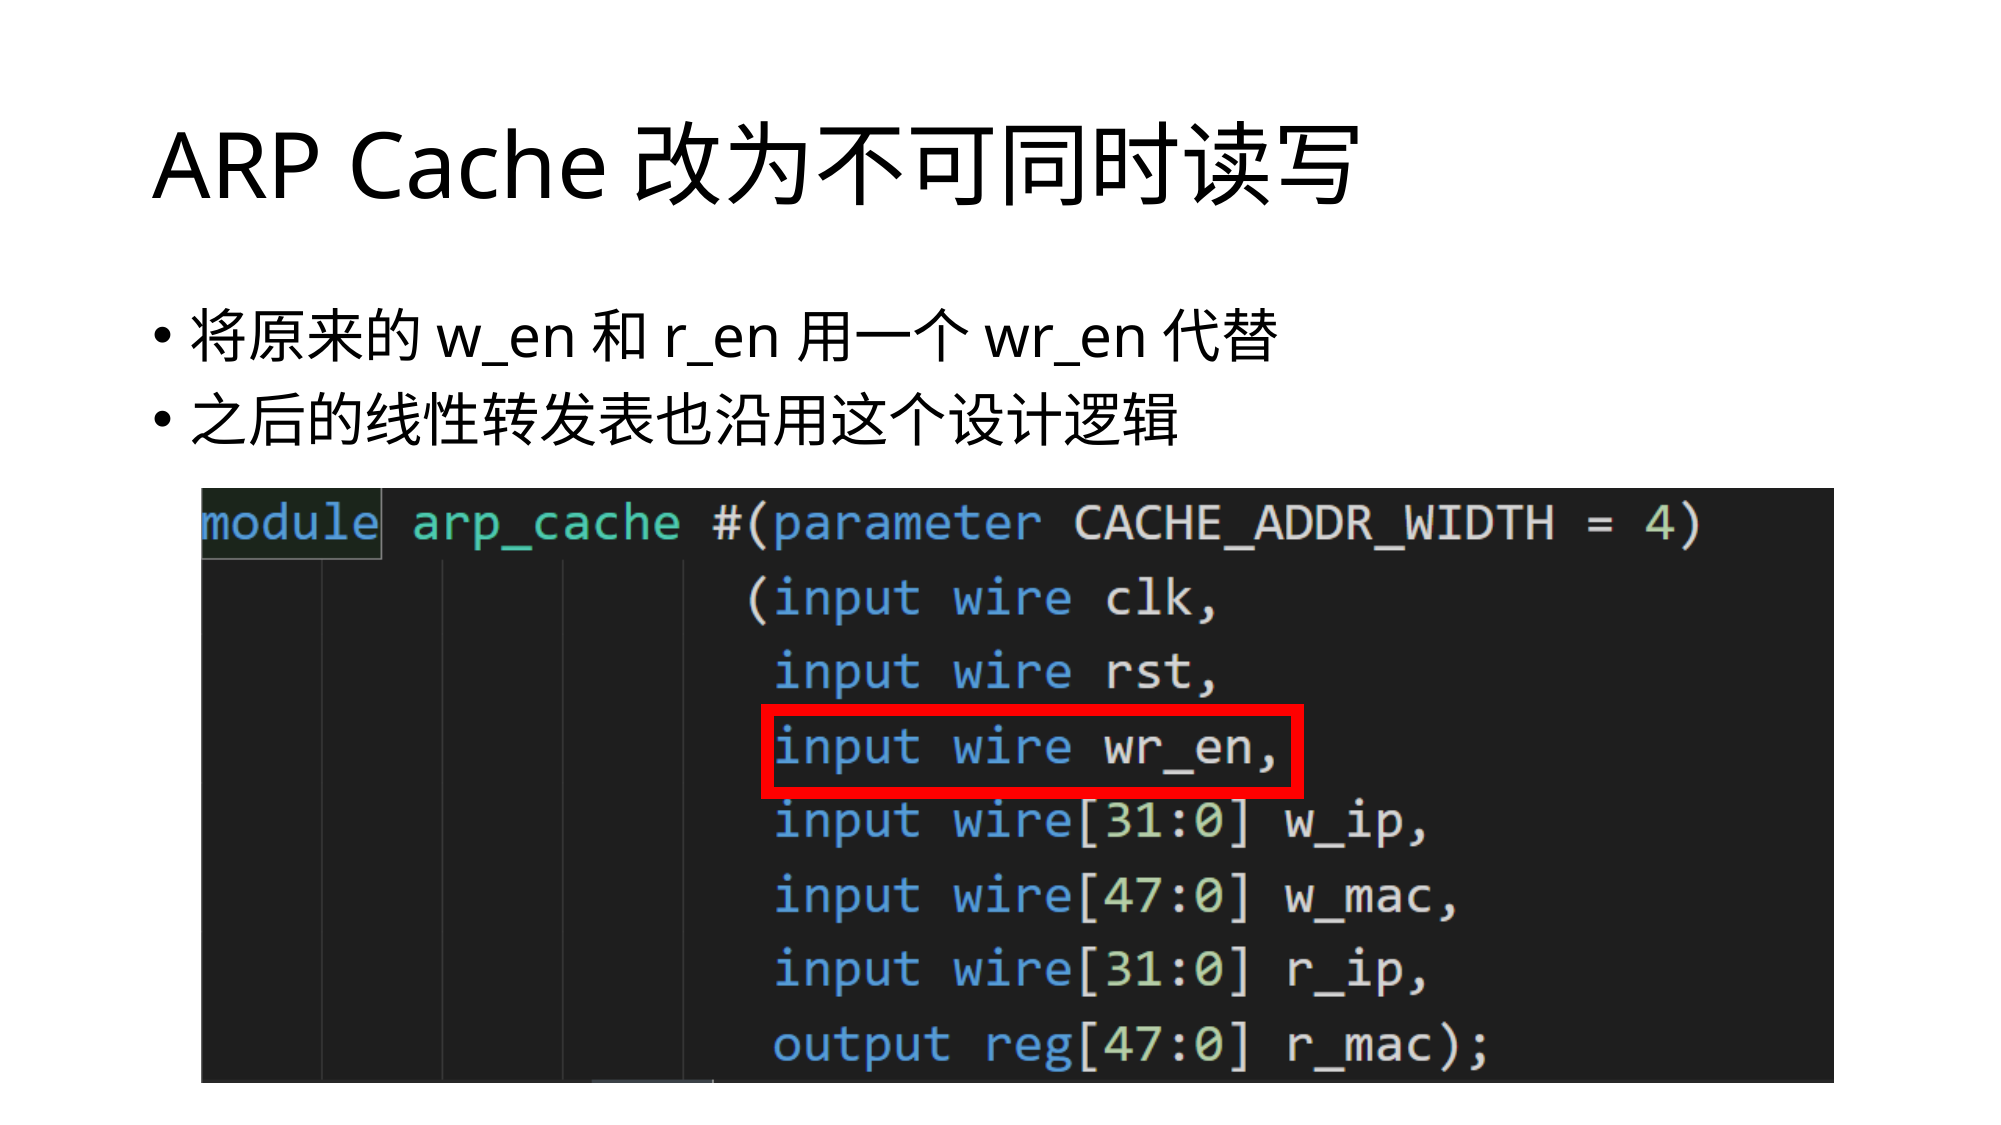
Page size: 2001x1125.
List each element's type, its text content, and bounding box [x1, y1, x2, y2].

picture [201, 488, 1834, 1083]
list 将原来的w_en和r_en用一个wr_en代替 之后的线性转发表也沿用这个设计逻辑 [137, 299, 1863, 1014]
title ARP Cache改为不可同时读写 [137, 59, 1863, 278]
